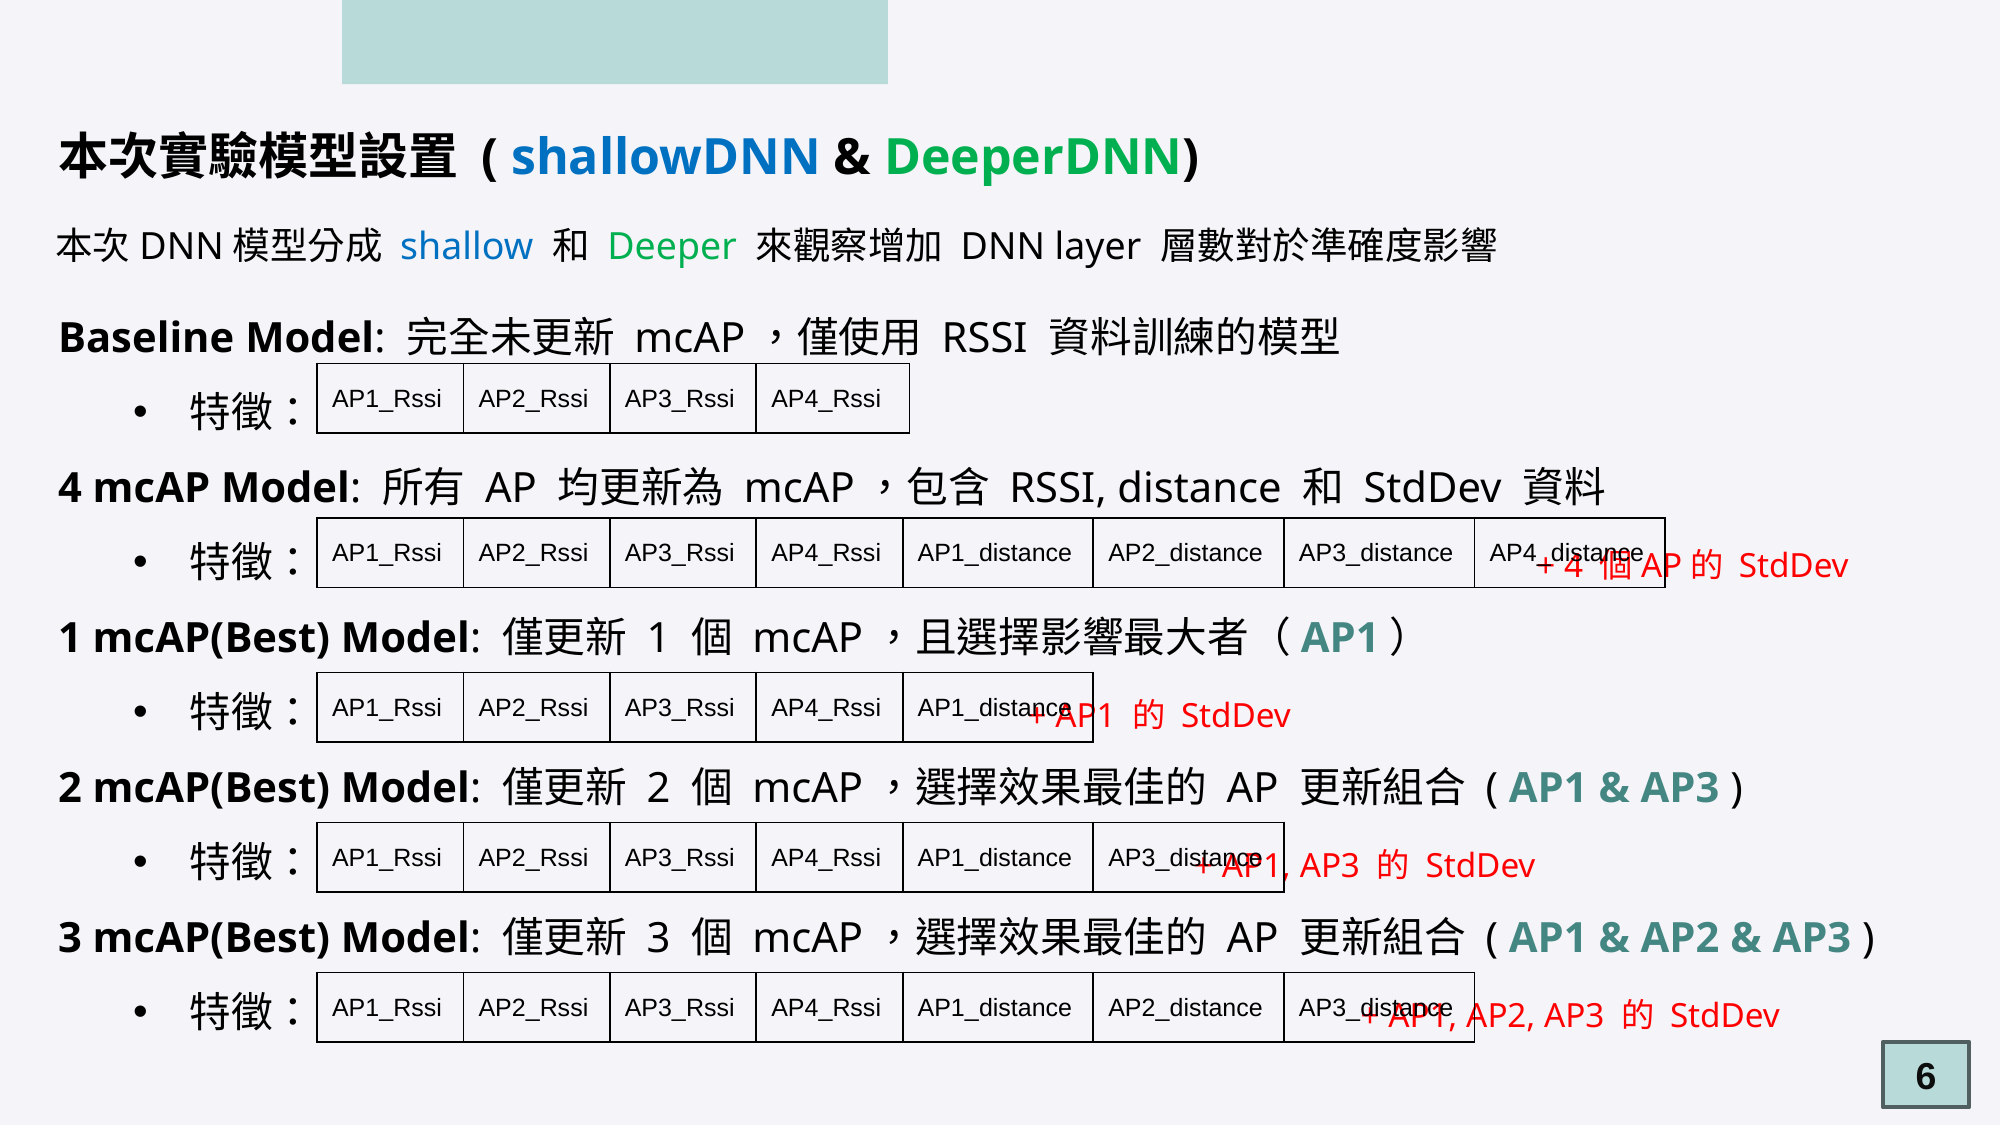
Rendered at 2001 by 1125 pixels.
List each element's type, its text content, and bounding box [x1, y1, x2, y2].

text_box [342, 0, 888, 85]
table_header AP4_Rssi [757, 673, 902, 741]
text_box 本次DNN模型分成 shallow 和 Deeper 來觀察增加 DNN layer 層數對於準確度影響 [40, 214, 1561, 275]
table_header AP2_Rssi [464, 364, 609, 432]
table_header AP2_Rssi [464, 823, 609, 891]
table_header AP2_Rssi [464, 673, 609, 741]
text_box 6 [1881, 1044, 1971, 1109]
table_header AP3_distance [1094, 823, 1283, 891]
table_header AP1_Rssi [318, 823, 463, 891]
table_header AP1_Rssi [318, 973, 463, 1041]
table_header AP1_distance [904, 519, 1092, 587]
table_header AP3_Rssi [611, 973, 755, 1041]
table_header AP4_Rssi [757, 973, 902, 1041]
table_header AP3_Rssi [611, 519, 755, 587]
table_header AP1_Rssi [318, 364, 463, 432]
table_header AP3_Rssi [611, 673, 755, 741]
table_header AP3_Rssi [611, 364, 755, 432]
table_header AP2_distance [1094, 973, 1283, 1041]
table_header AP4_Rssi [757, 519, 902, 587]
table_header AP3_Rssi [611, 823, 755, 891]
table_header AP1_distance [904, 973, 1092, 1041]
table_header AP2_distance [1094, 519, 1283, 587]
table_header AP4_distance [1475, 519, 1664, 587]
table_header AP1_distance [904, 823, 1092, 891]
table_header AP3_distance [1285, 519, 1474, 587]
table_header AP3_distance [1285, 973, 1474, 1041]
table_header AP4_Rssi [757, 823, 902, 891]
table_header AP1_distance [904, 673, 1092, 741]
table_header AP1_Rssi [318, 519, 463, 587]
table_header AP1_Rssi [318, 673, 463, 741]
table_header AP2_Rssi [464, 519, 609, 587]
table_header AP2_Rssi [464, 973, 609, 1041]
text_box 本次實驗模型設置 ( shallowDNN & DeeperDNN) [43, 116, 1539, 192]
table_header AP4_Rssi [757, 364, 909, 432]
text_box Baseline Model: 完全未更新 mcAP，僅使用 RSSI 資料訓練的模型 特徵： 4 mcAP Model: 所有 AP 均更新為 mcAP，包含 RSSI, distance 和 StdDev 資料 特徵： + 4 個AP的 StdDev 1 mcAP(Best) Model: 僅更新 1 個 mcAP，且選擇影響最大者（AP1） 特徵： + AP1 的 StdDev 2 mcAP(Best) Model: 僅更新 2 個 mcAP，選擇效果最佳的 AP 更新組合 ( AP1 & AP3 ) 特徵： + AP1, AP3 的 StdDev 3 mcAP(Best) Model: 僅更新 3 個 mcAP，選擇效果最佳的 AP 更新組合 ( AP1 & AP2 & AP3 ) 特徵： + AP1, AP2, AP3 的 StdDev [43, 278, 2000, 1044]
